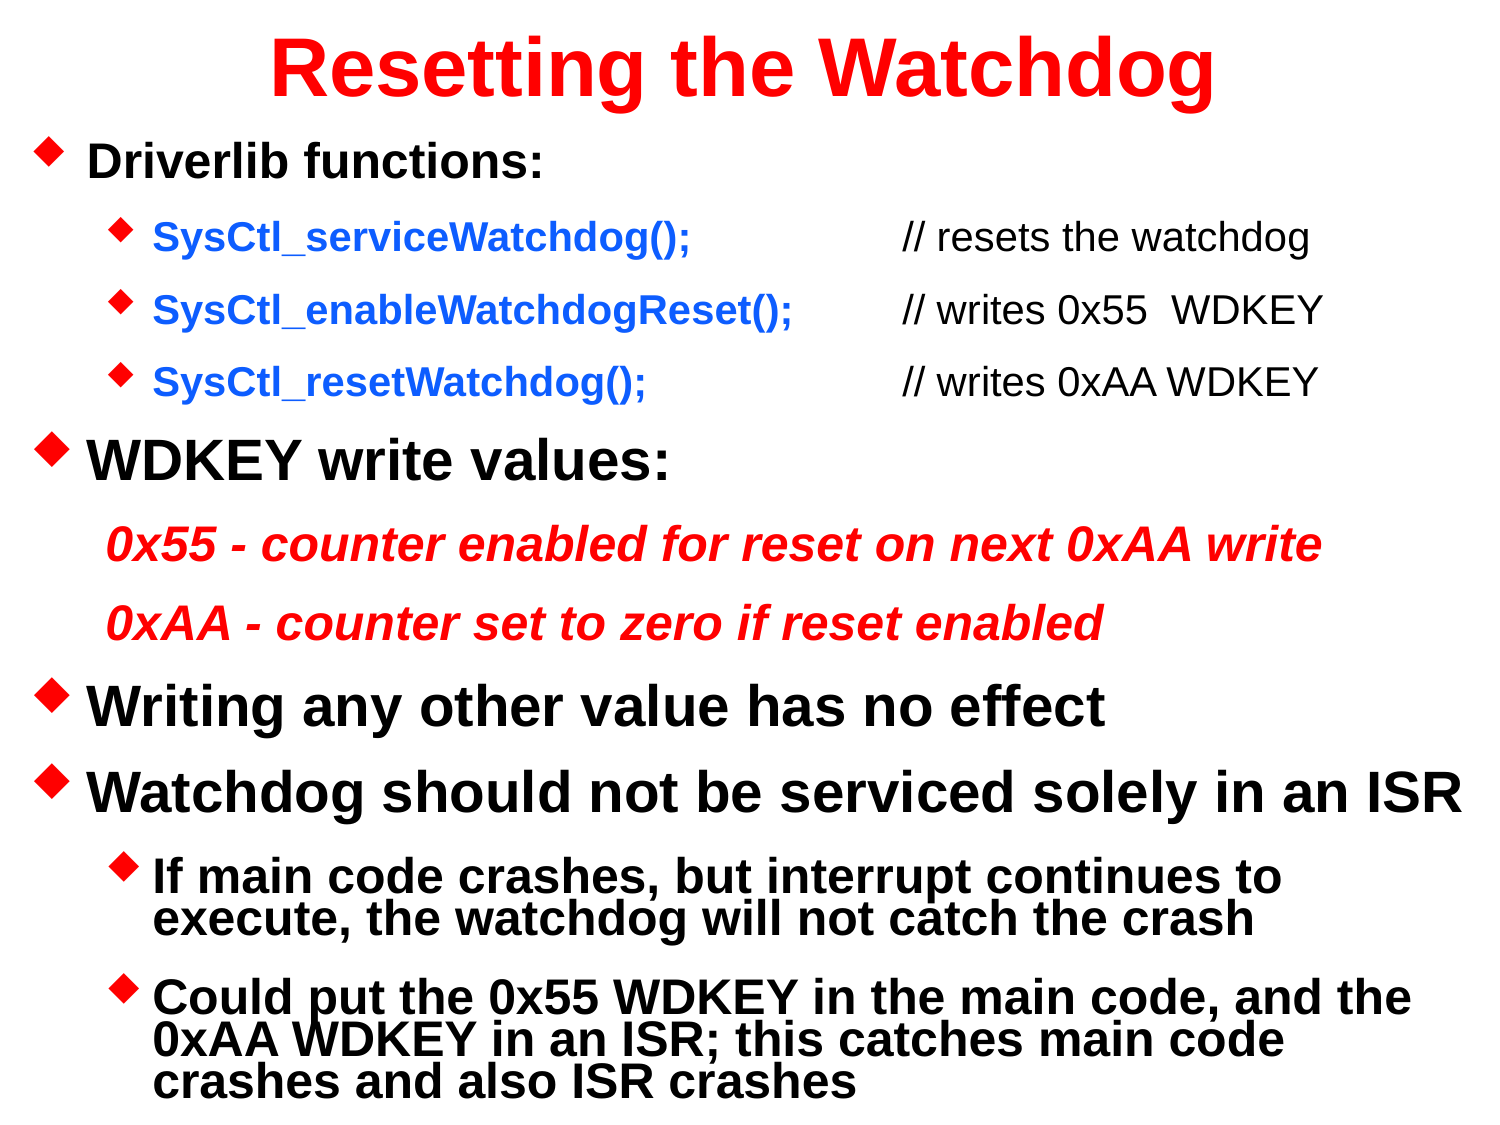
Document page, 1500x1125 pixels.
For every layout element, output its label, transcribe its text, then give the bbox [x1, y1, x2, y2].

title Resetting the Watchdog [0, 1, 1488, 126]
list Driverlib functions: SysCtl_serviceWatchdog(); // resets the watchdog SysCtl_enableWatchdogReset(); // writes 0x55 WDKEY SysCtl_resetWatchdog(); // writes 0xAA WDKEY WDKEY write values: 0x55 - counter enabled for reset on next 0xAA write 0xAA - counter set to zero if reset enabled Writing any other value has no effect Watchdog should not be serviced solely in an ISR If main code crashes, but interrupt continues to execute, the watchdog will not catch the crash Could put the 0x55 WDKEY in the main code, and the 0xAA WDKEY in an ISR; this catches main code crashes and also ISR crashes [15, 137, 1484, 1111]
